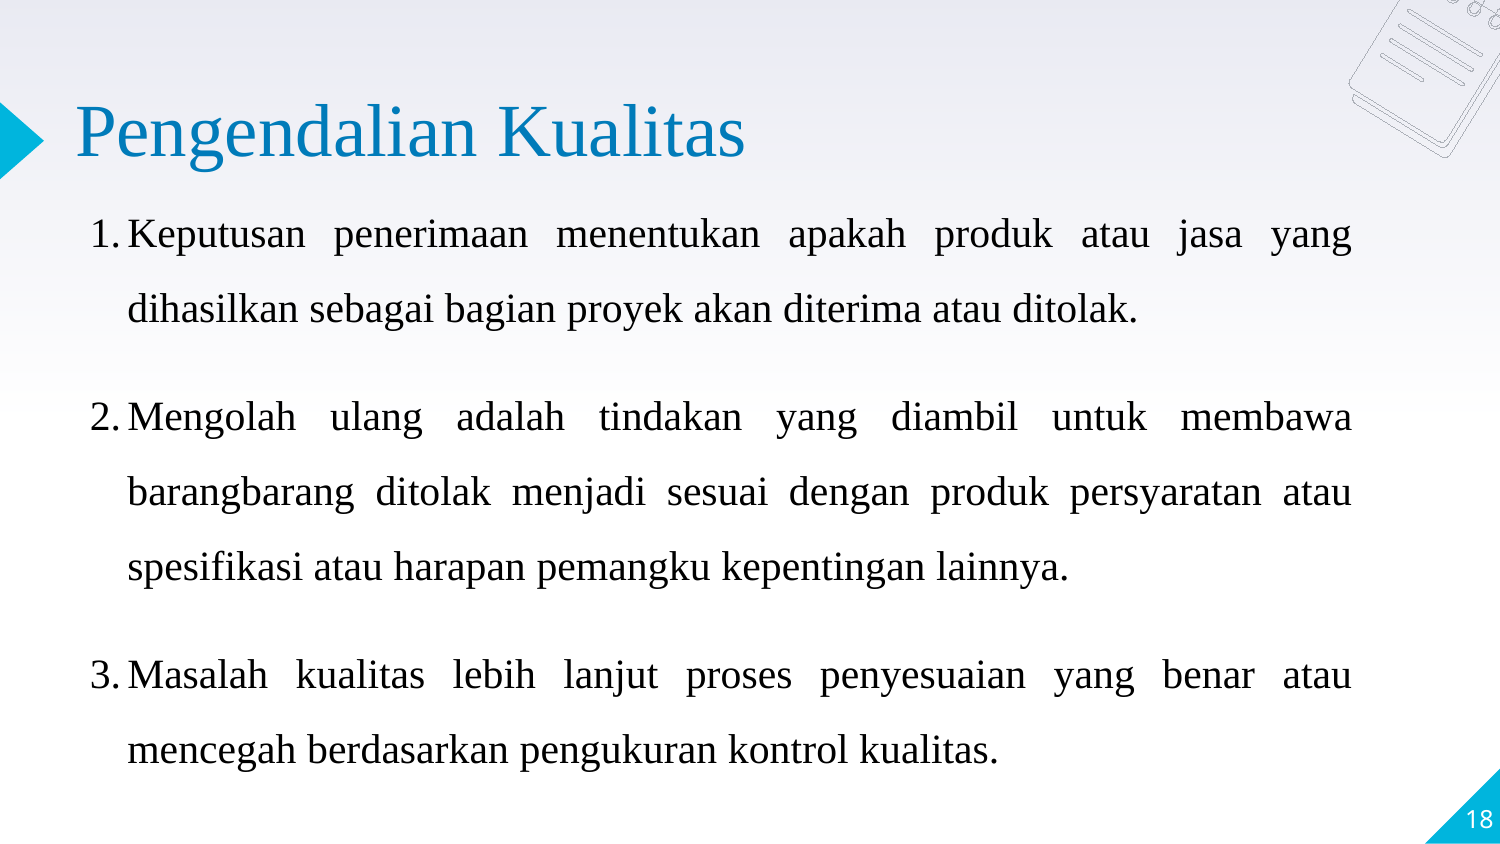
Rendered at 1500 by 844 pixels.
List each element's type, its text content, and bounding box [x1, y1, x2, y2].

slide_number 18 [1418, 760, 1494, 838]
text_box Keputusan penerimaan menentukan apakah produk atau jasa yang dihasilkan sebagai bagian proyek akan diterima atau ditolak. Mengolah ulang adalah tindakan yang diambil untuk membawa barangbarang ditolak menjadi sesuai dengan produk persyaratan atau spesifikasi atau harapan pemangku kepentingan lainnya. Masalah kualitas lebih lanjut proses penyesuaian yang benar atau mencegah berdasarkan pengukuran kontrol kualitas. [74, 173, 1368, 780]
title Pengendalian Kualitas [75, 99, 1419, 277]
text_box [1372, 0, 1498, 139]
